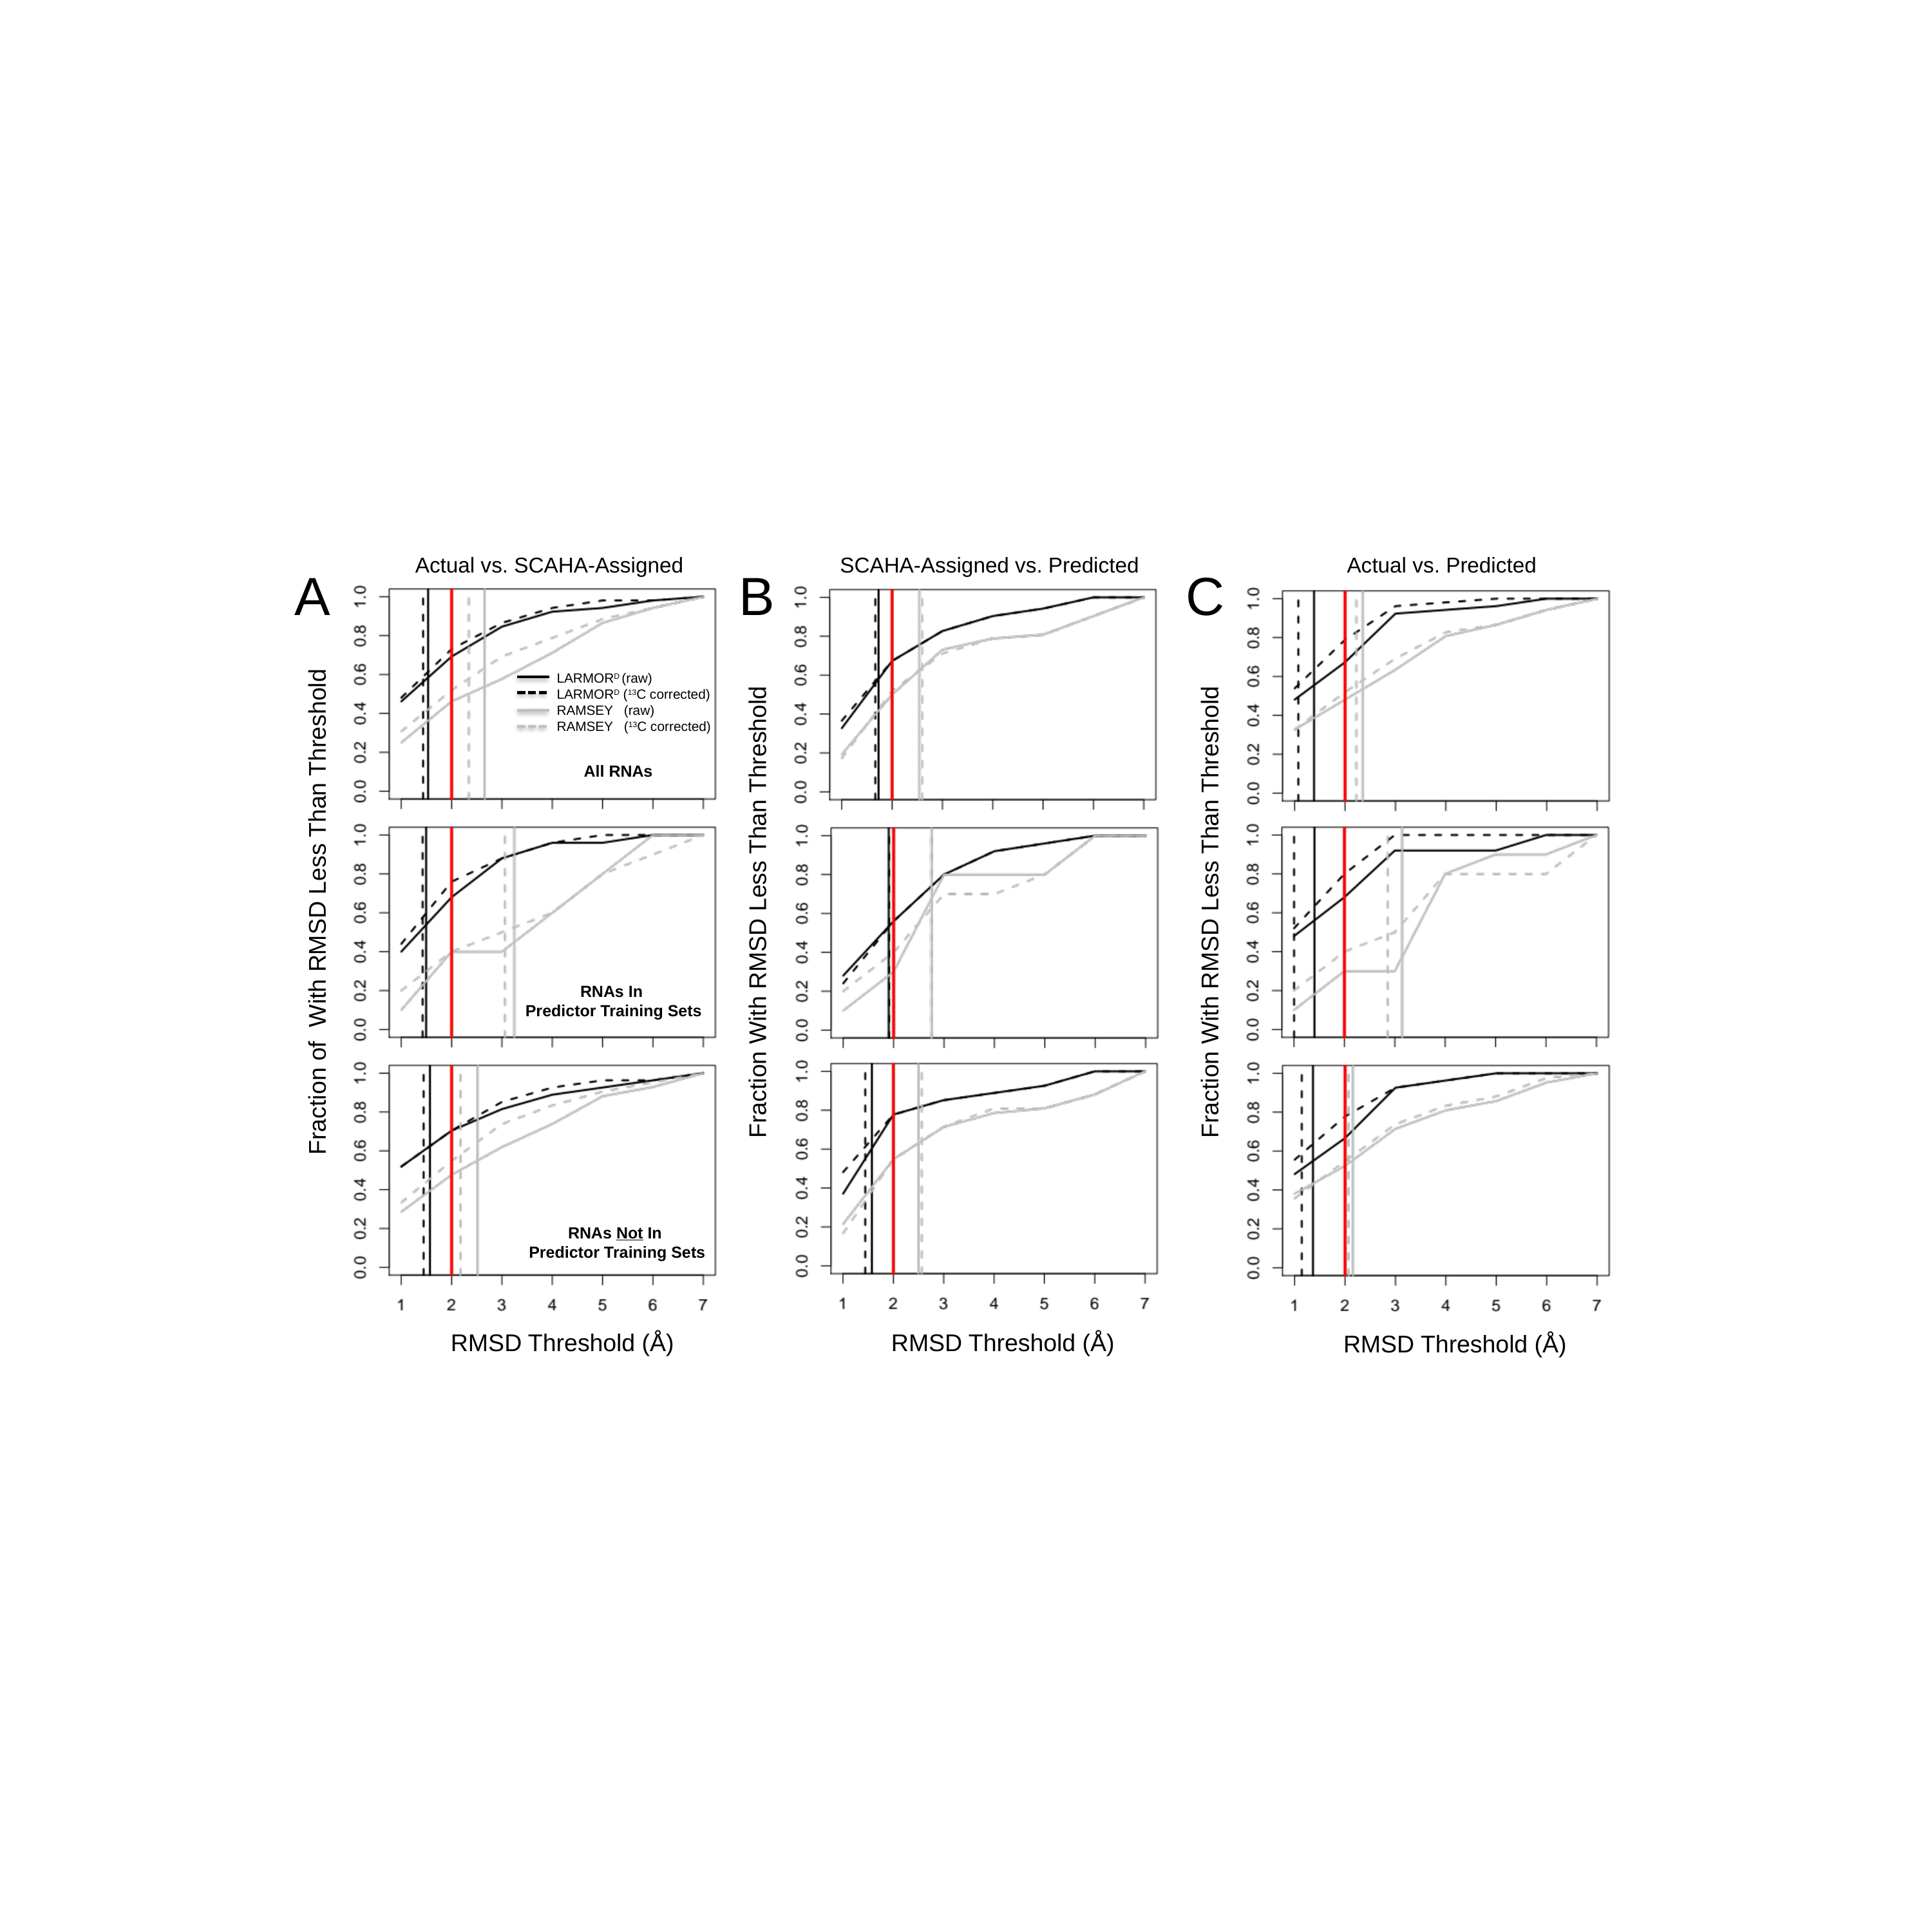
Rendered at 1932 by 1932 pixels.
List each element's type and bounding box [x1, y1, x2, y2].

text_box [284, 546, 1648, 1363]
